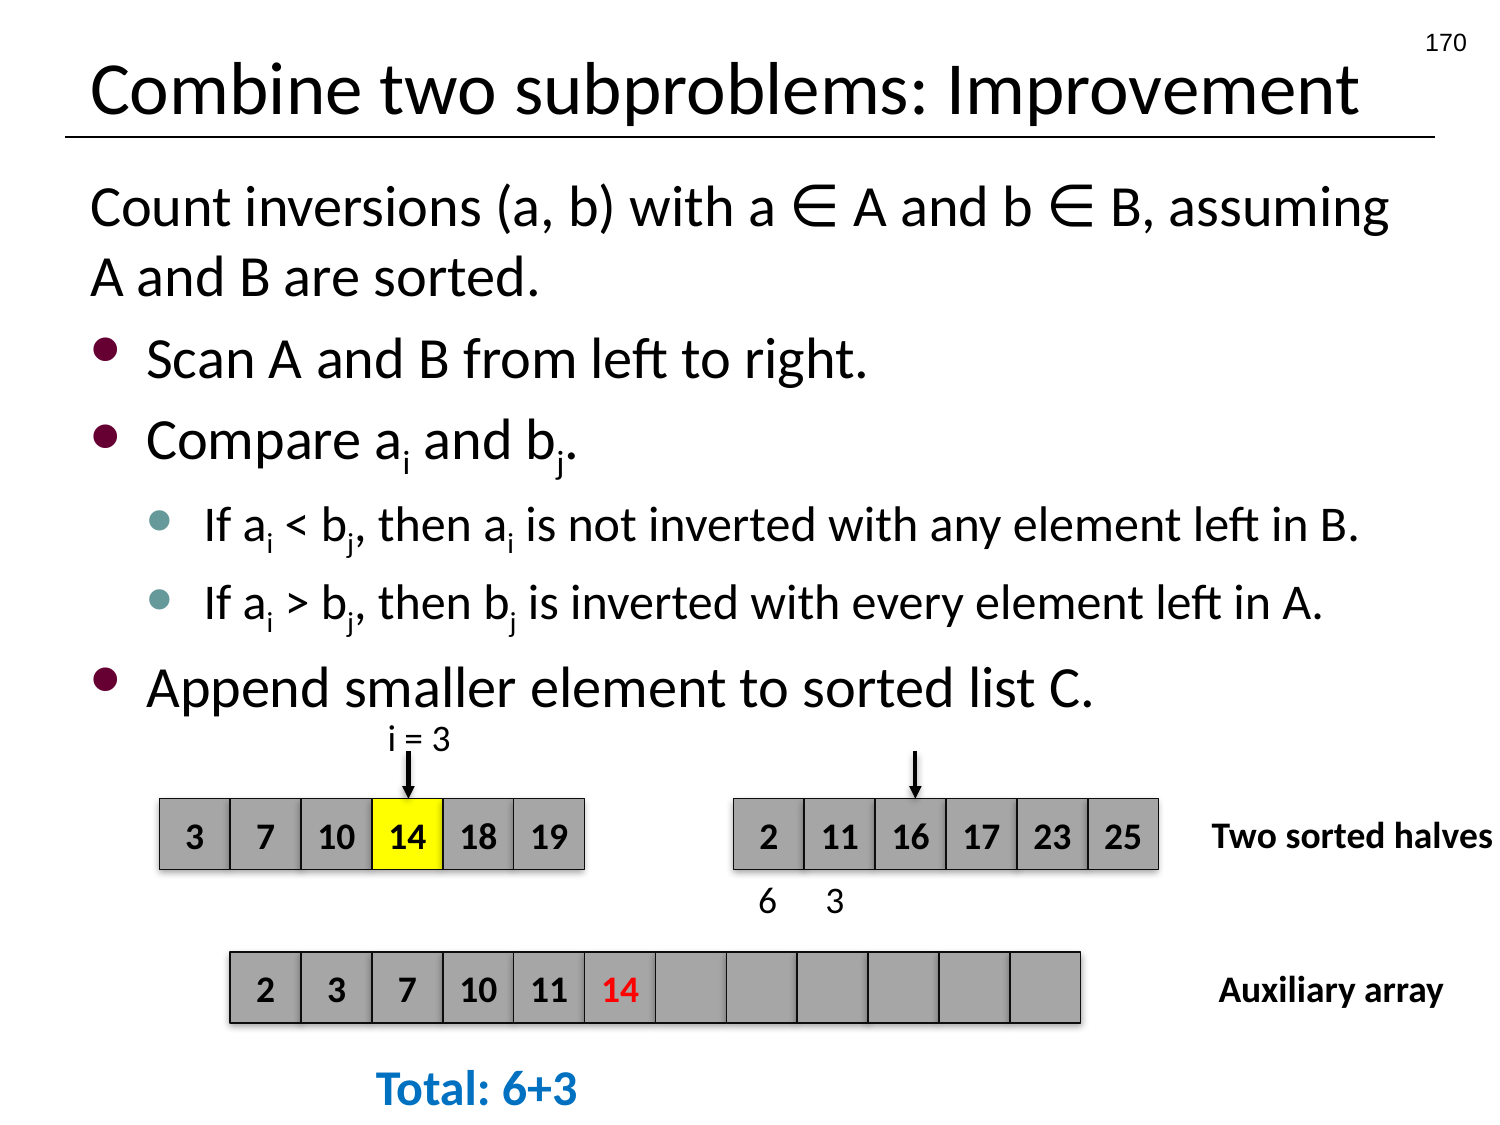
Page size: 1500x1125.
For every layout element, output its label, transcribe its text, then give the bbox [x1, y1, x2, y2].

text_box Auxiliary array [1203, 957, 1460, 1018]
text_box i = 3 [372, 706, 466, 766]
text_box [159, 798, 585, 870]
text_box 3 [300, 951, 371, 1024]
text_box 11 [513, 951, 584, 1024]
text_box Total: 6+3 [361, 1047, 1412, 1123]
text_box 3 [810, 877, 860, 929]
text_box 10 [442, 951, 513, 1024]
slide_number 170 [1131, 18, 1483, 62]
text_box 6 [743, 877, 793, 929]
text_box Two sorted halves [1196, 804, 1500, 864]
list Count inversions (a, b) with a ∈ A and b ∈ B, assuming A and B are sorted. Scan A and B from left to right. Compare ai and bj. If ai < bj, then ai is not inverted with any element left in B. If ai > bj, then bj is inverted with every element left in A. Append smaller element to sorted list C. [75, 160, 1425, 1094]
title Combine two subproblems: Improvement [75, 20, 1500, 138]
text_box [796, 951, 867, 1024]
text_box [733, 798, 1159, 870]
text_box [655, 951, 726, 1024]
text_box [938, 951, 1009, 1024]
text_box 14 [584, 951, 655, 1024]
text_box 7 [371, 951, 442, 1024]
text_box [726, 951, 796, 1024]
text_box 2 [229, 951, 300, 1024]
text_box [1009, 951, 1081, 1024]
text_box [867, 951, 938, 1024]
